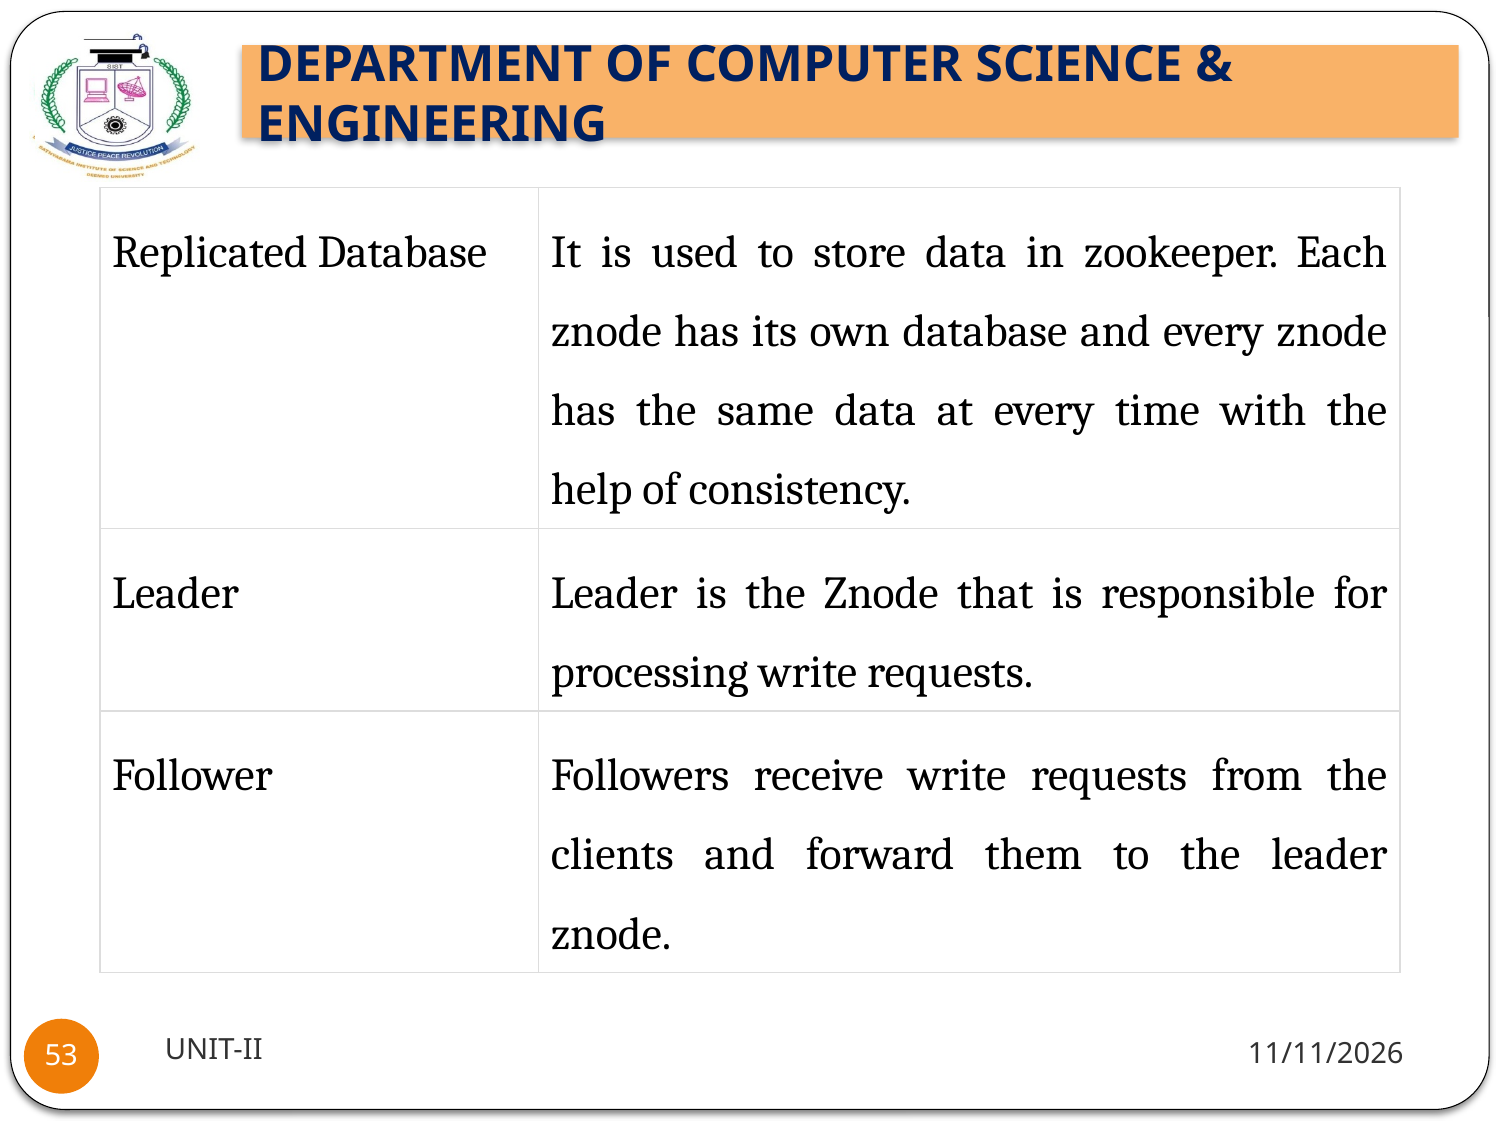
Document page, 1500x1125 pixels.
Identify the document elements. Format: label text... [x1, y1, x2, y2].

table_cell Followers receive write requests from the clients and forward them to the leader znode. [539, 712, 1399, 972]
table_cell Leader is the Znode that is responsible for processing write requests. [539, 529, 1399, 710]
table_cell Follower [101, 712, 538, 972]
footer UNIT-II [150, 1012, 800, 1088]
picture [29, 30, 200, 182]
table_header It is used to store data in zookeeper. Each znode has its own database and every znode has the same data at every time with the help of consistency. [539, 188, 1399, 528]
slide_number 53 [23, 1018, 99, 1094]
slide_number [1012, 1015, 1419, 1094]
table_cell Leader [101, 529, 538, 710]
table_header Replicated Database [101, 188, 538, 528]
